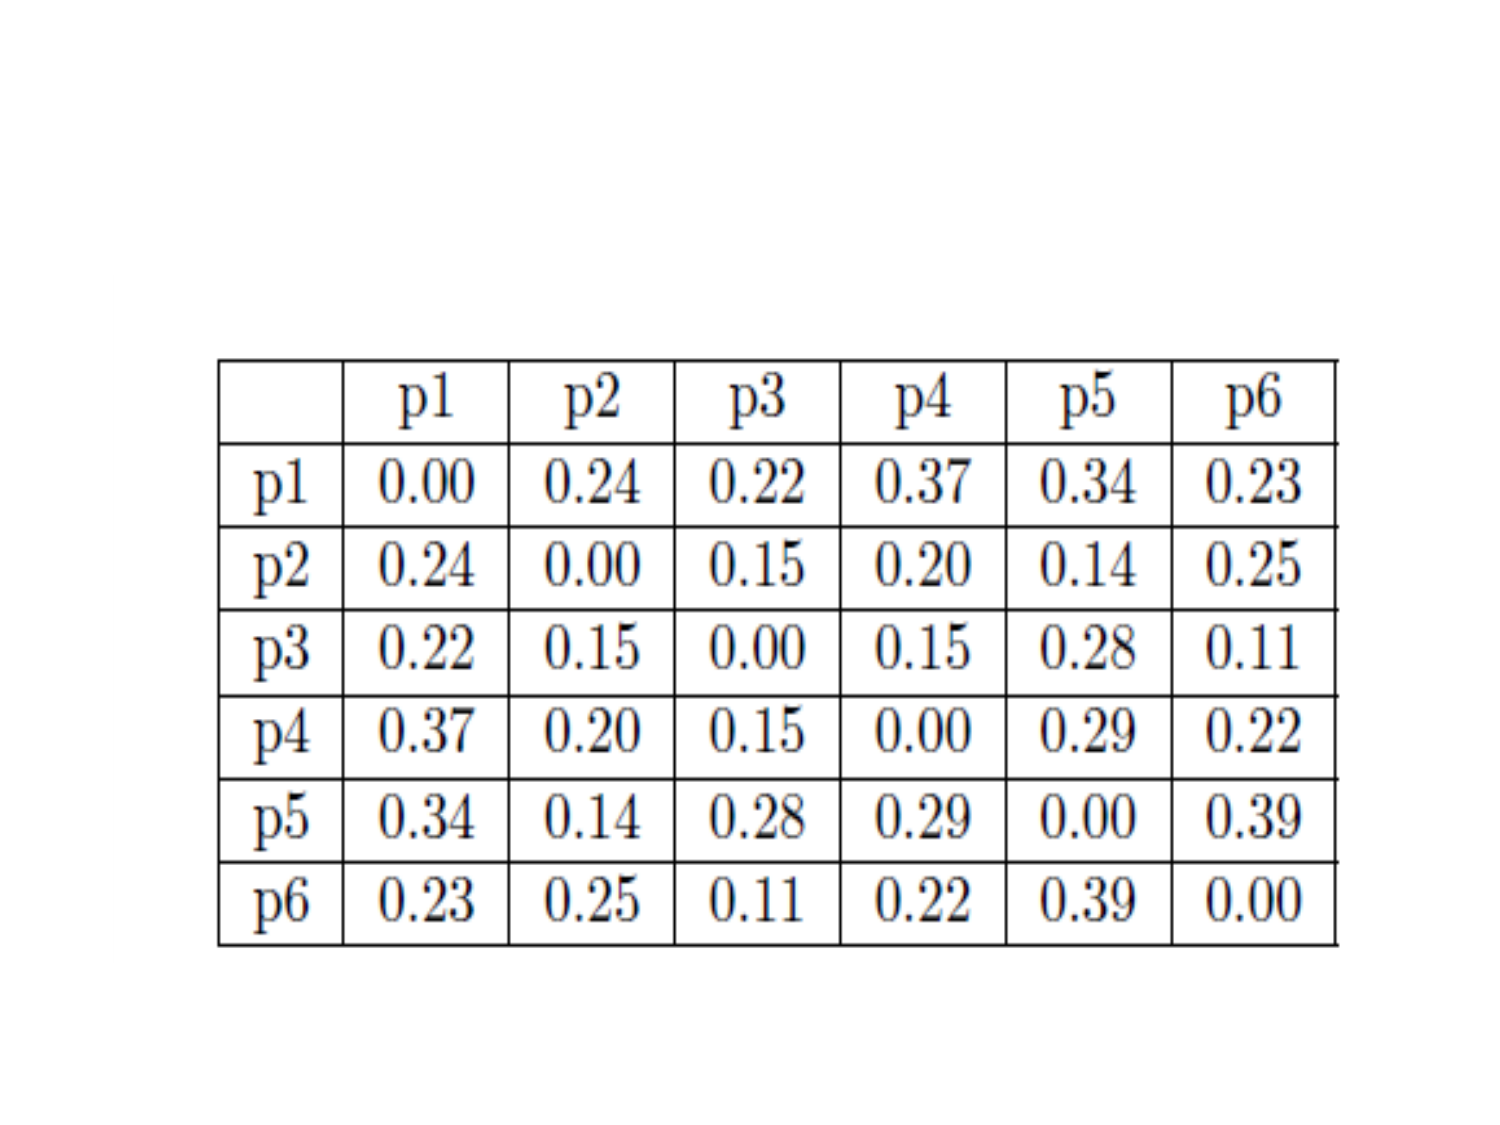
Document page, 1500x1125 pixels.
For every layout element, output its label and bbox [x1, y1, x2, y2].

picture [112, 274, 1388, 963]
